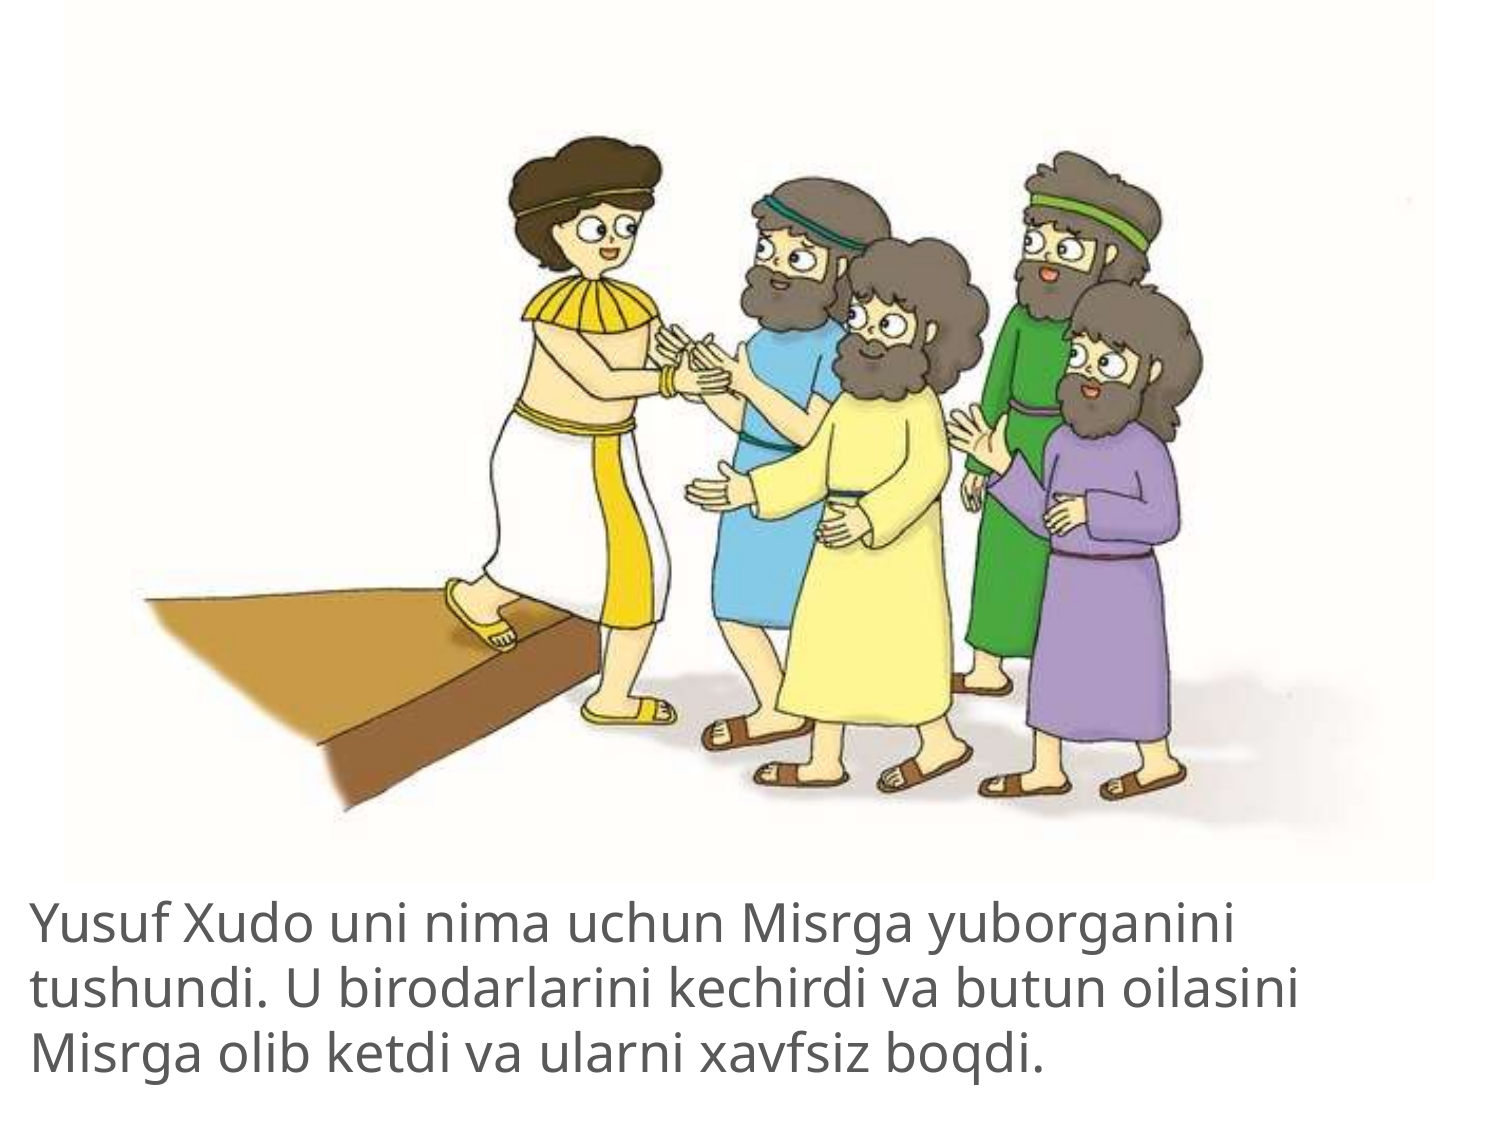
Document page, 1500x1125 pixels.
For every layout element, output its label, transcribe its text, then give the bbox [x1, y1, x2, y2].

text_box Yusuf Xudo uni nima uchun Misrga yuborganini tushundi. U birodarlarini kechirdi va butun oilasini Misrga olib ketdi va ularni xavfsiz boqdi. [14, 881, 1500, 1091]
picture [64, 0, 1436, 882]
